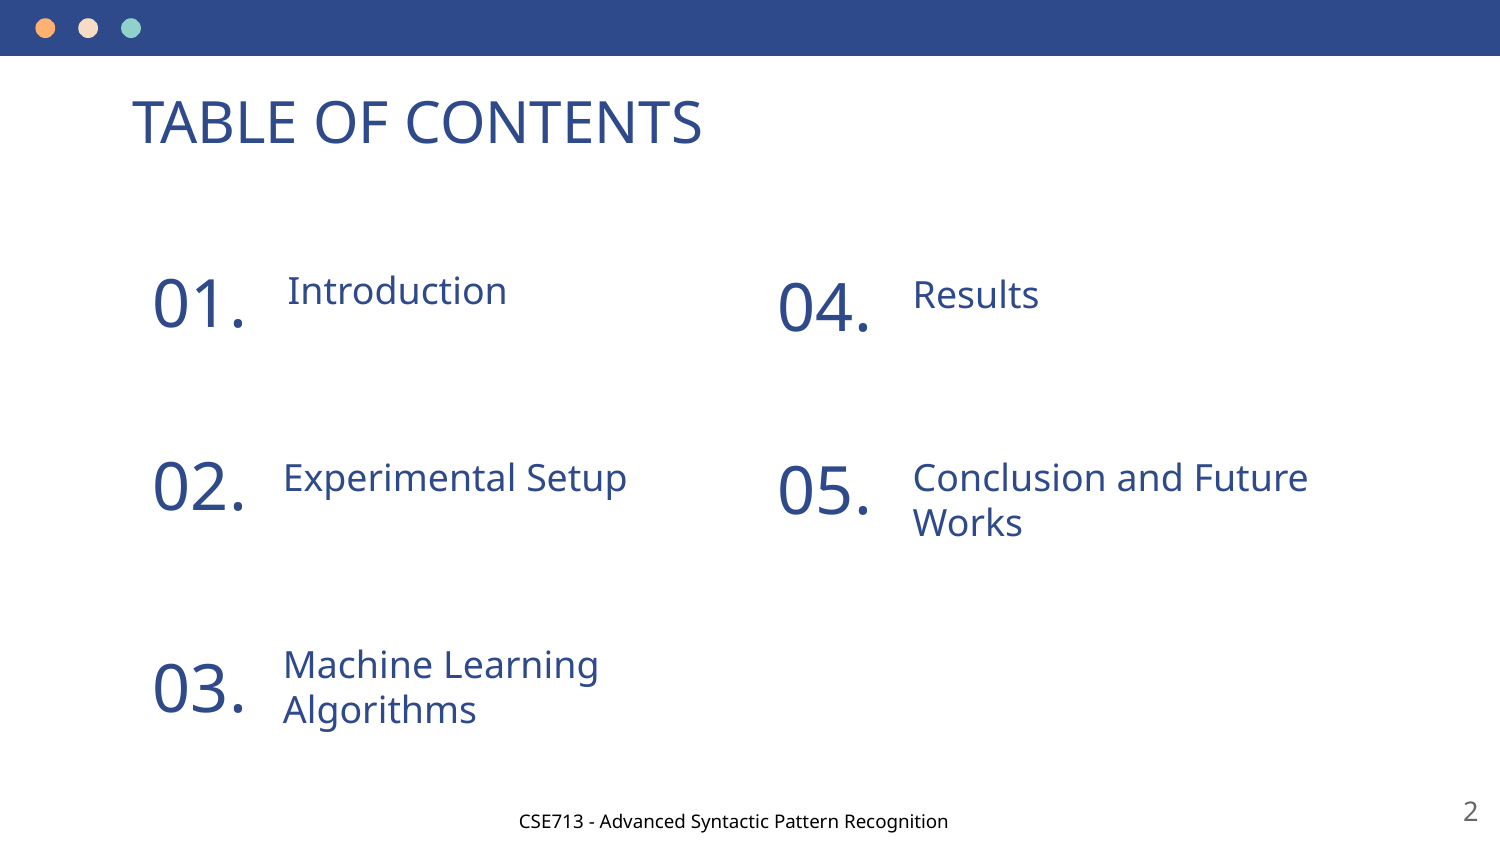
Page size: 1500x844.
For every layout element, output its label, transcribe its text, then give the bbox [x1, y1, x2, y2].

title Machine Learning Algorithms [267, 626, 715, 703]
title TABLE OF CONTENTS [117, 70, 1383, 148]
title 01. [125, 260, 275, 357]
title 05. [750, 447, 900, 544]
slide_number ‹#› [1403, 779, 1494, 844]
title Experimental Setup [267, 439, 706, 516]
title 04. [750, 264, 900, 361]
title Introduction [272, 252, 711, 329]
title Conclusion and Future Works [897, 439, 1345, 516]
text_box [0, 0, 1500, 57]
title 02. [125, 443, 275, 539]
title 03. [125, 645, 275, 741]
title Results [897, 256, 1345, 333]
